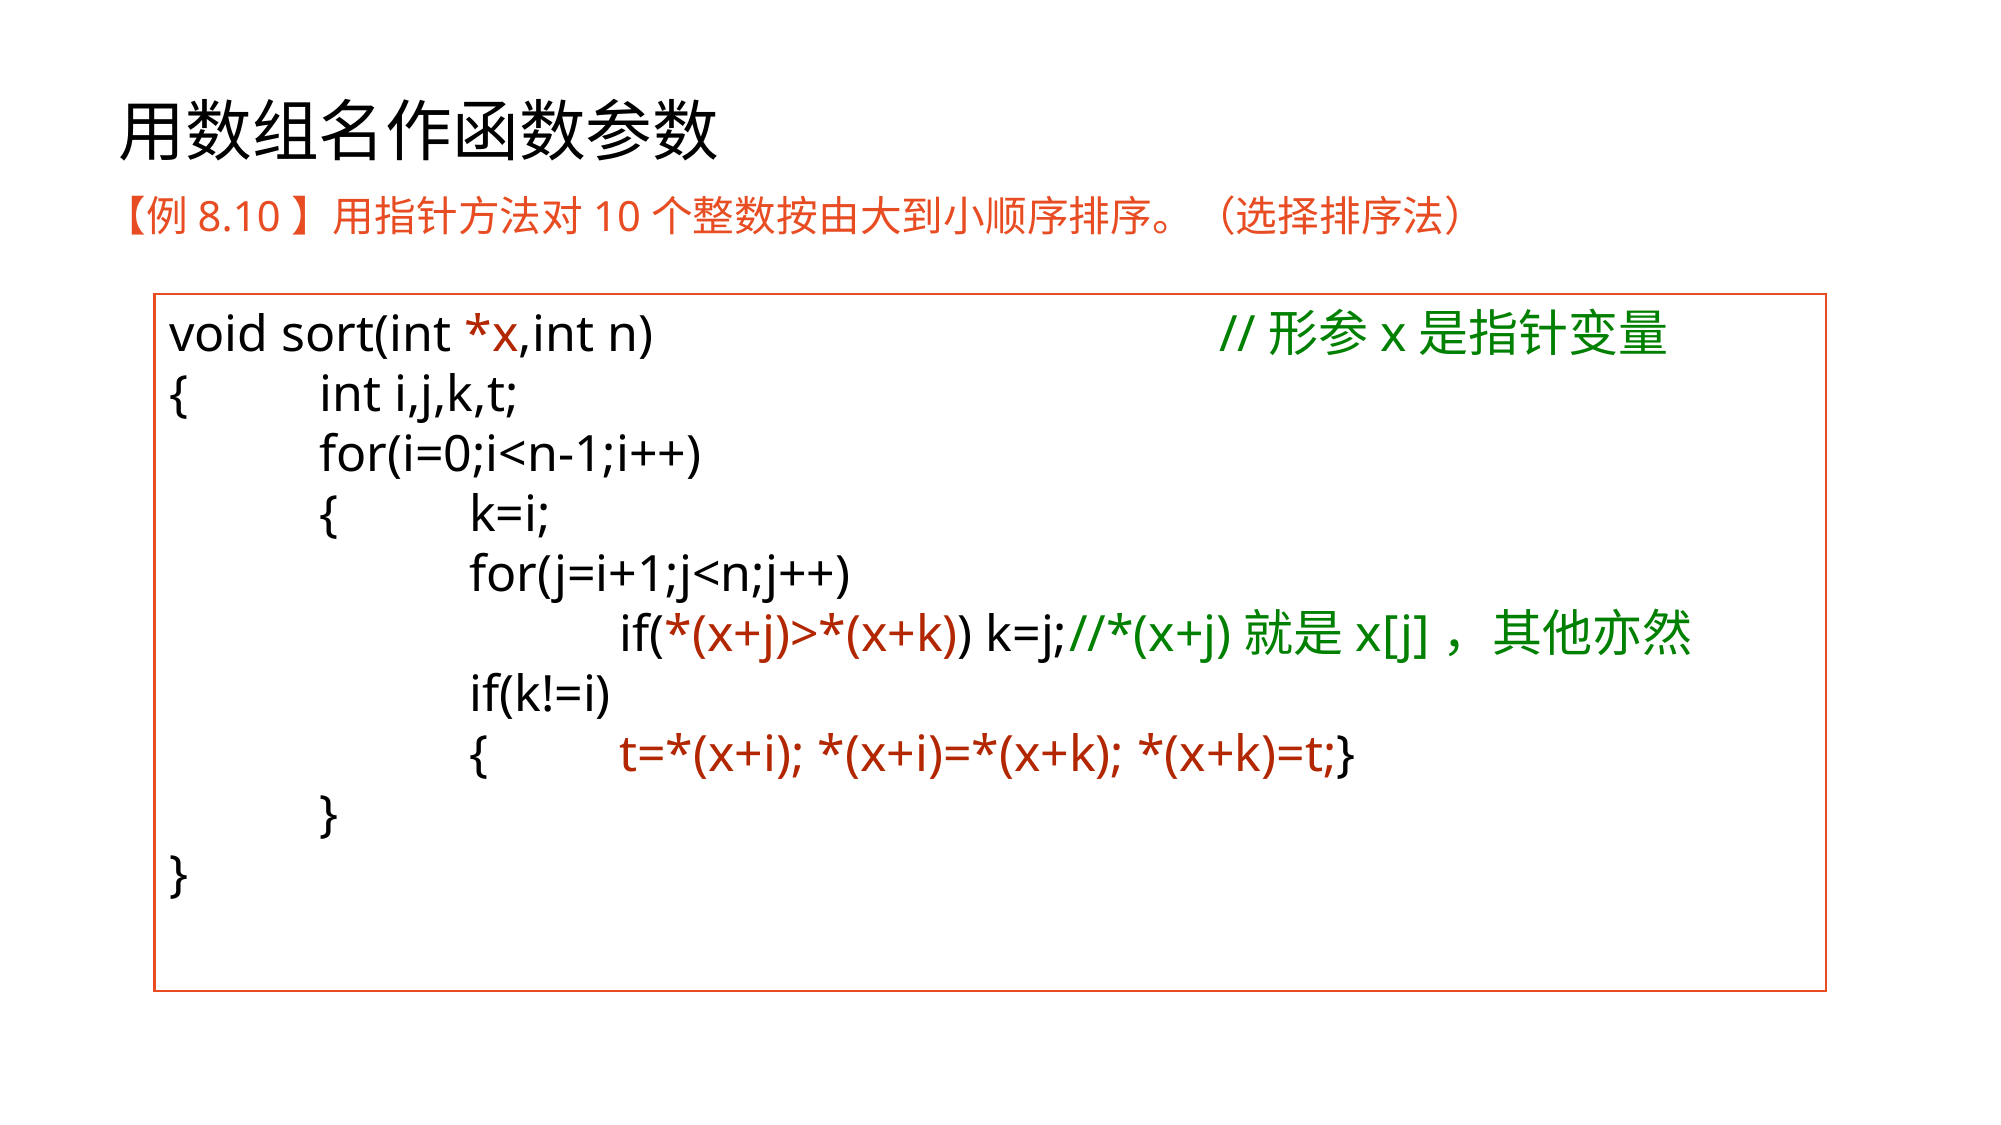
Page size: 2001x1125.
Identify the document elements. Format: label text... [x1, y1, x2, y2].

text_box void sort(int *x,int n) //形参x是指针变量 { int i,j,k,t; for(i=0;i<n-1;i++) { k=i; for(j=i+1;j<n;j++) if(*(x+j)>*(x+k)) k=j; //*(x+j)就是x[j]，其他亦然 if(k!=i) { t=*(x+i); *(x+i)=*(x+k); *(x+k)=t;} } } [153, 293, 1827, 992]
title 用数组名作函数参数 [103, 55, 1829, 213]
list 【例8.10】用指针方法对10个整数按由大到小顺序排序。（选择排序法） [89, 172, 1685, 264]
